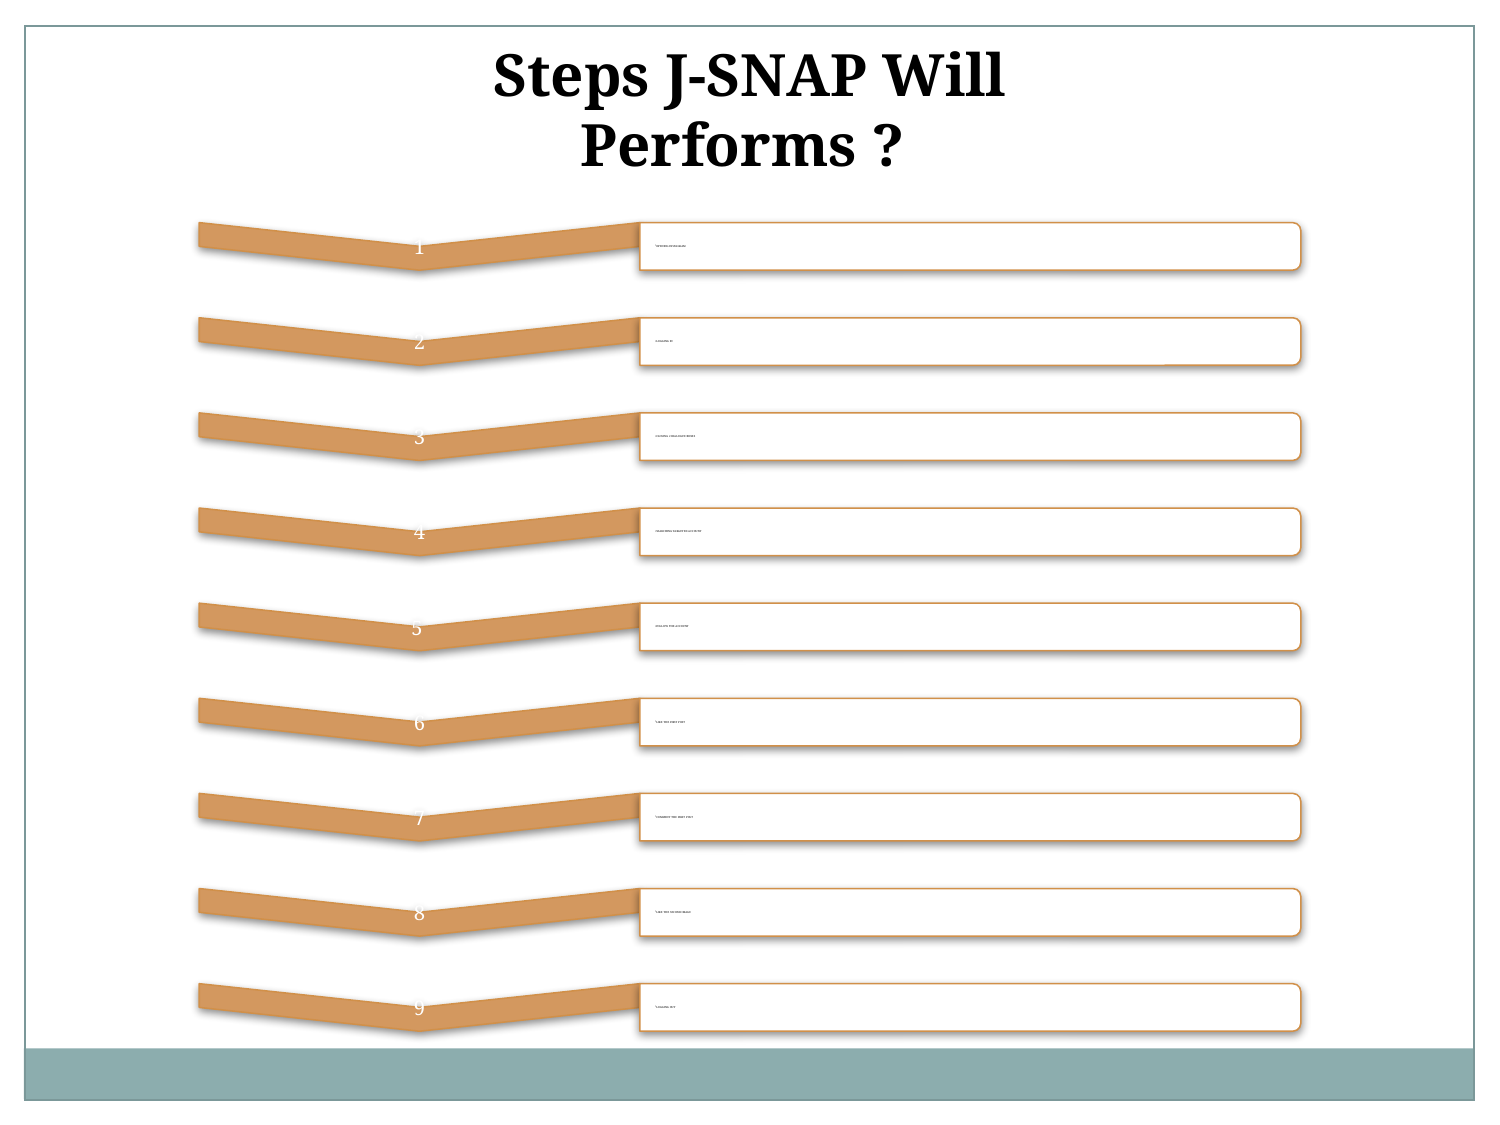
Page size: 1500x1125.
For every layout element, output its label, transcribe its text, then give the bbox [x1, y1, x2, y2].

text_box Steps J-SNAP Will Performs ? [374, 31, 1125, 219]
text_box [198, 222, 1301, 1032]
